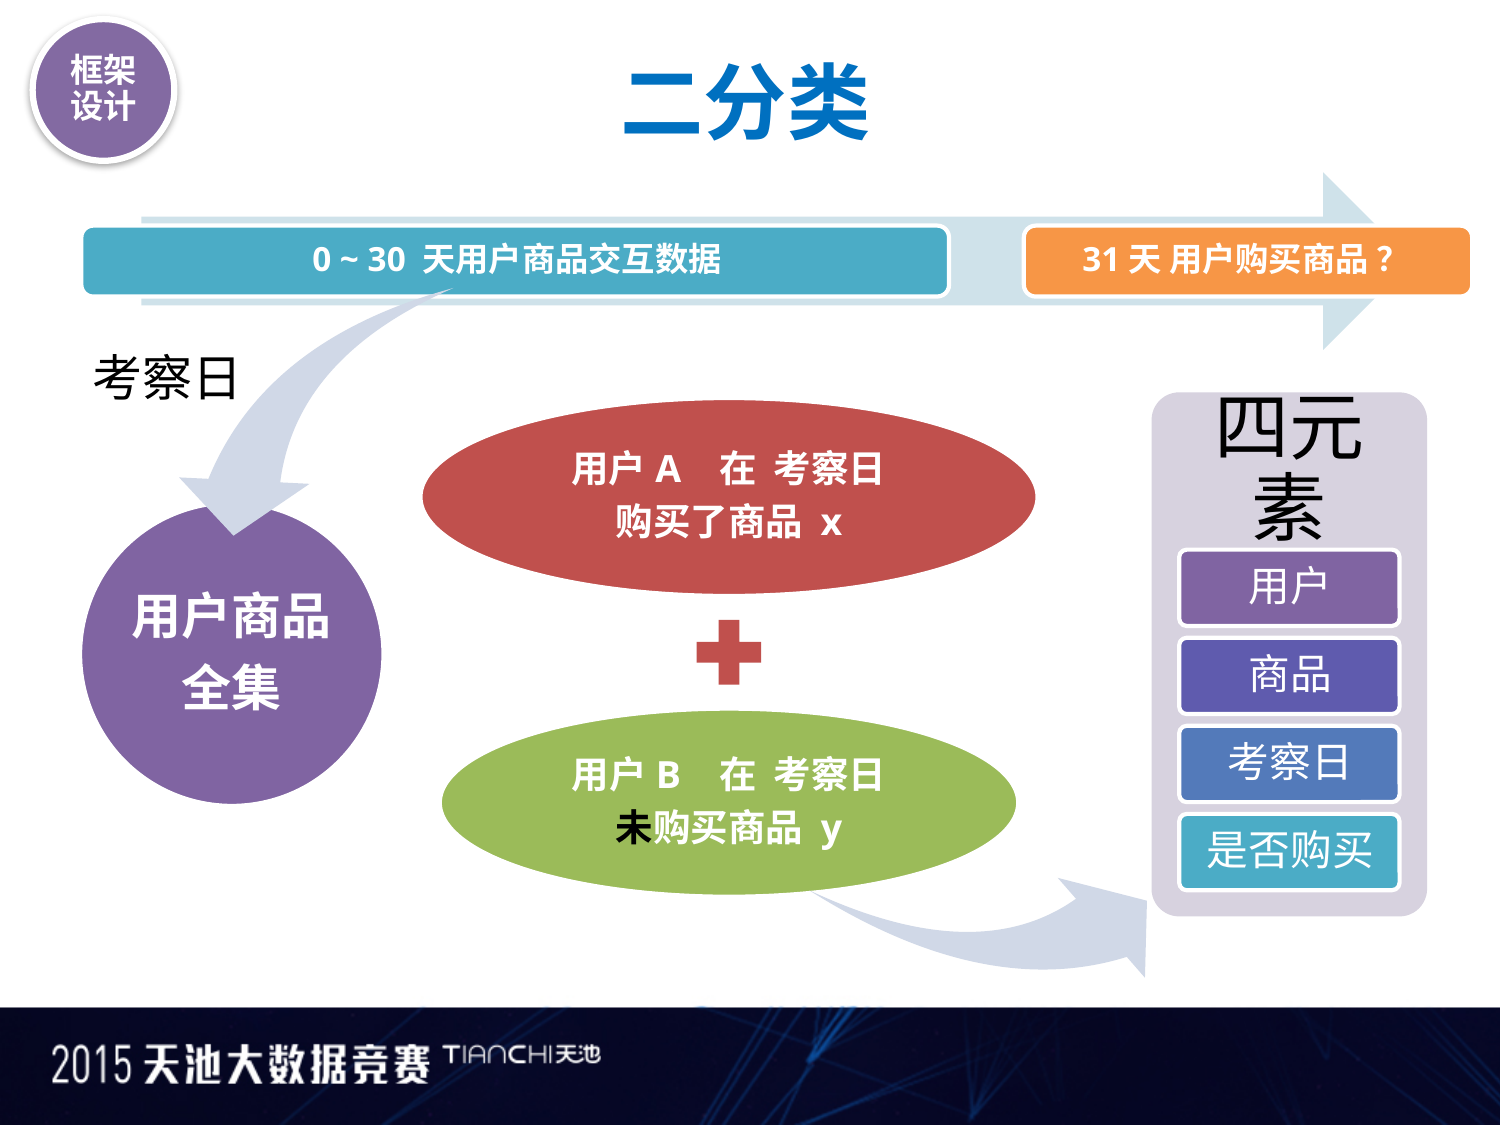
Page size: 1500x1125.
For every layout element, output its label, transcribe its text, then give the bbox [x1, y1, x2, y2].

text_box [886, 759, 1108, 1067]
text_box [0, 18, 237, 162]
text_box 二分类 [605, 42, 886, 158]
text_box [201, 270, 436, 557]
picture [0, 0, 1500, 1125]
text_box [41, 339, 1054, 944]
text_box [1151, 392, 1428, 917]
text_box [29, 172, 1500, 351]
